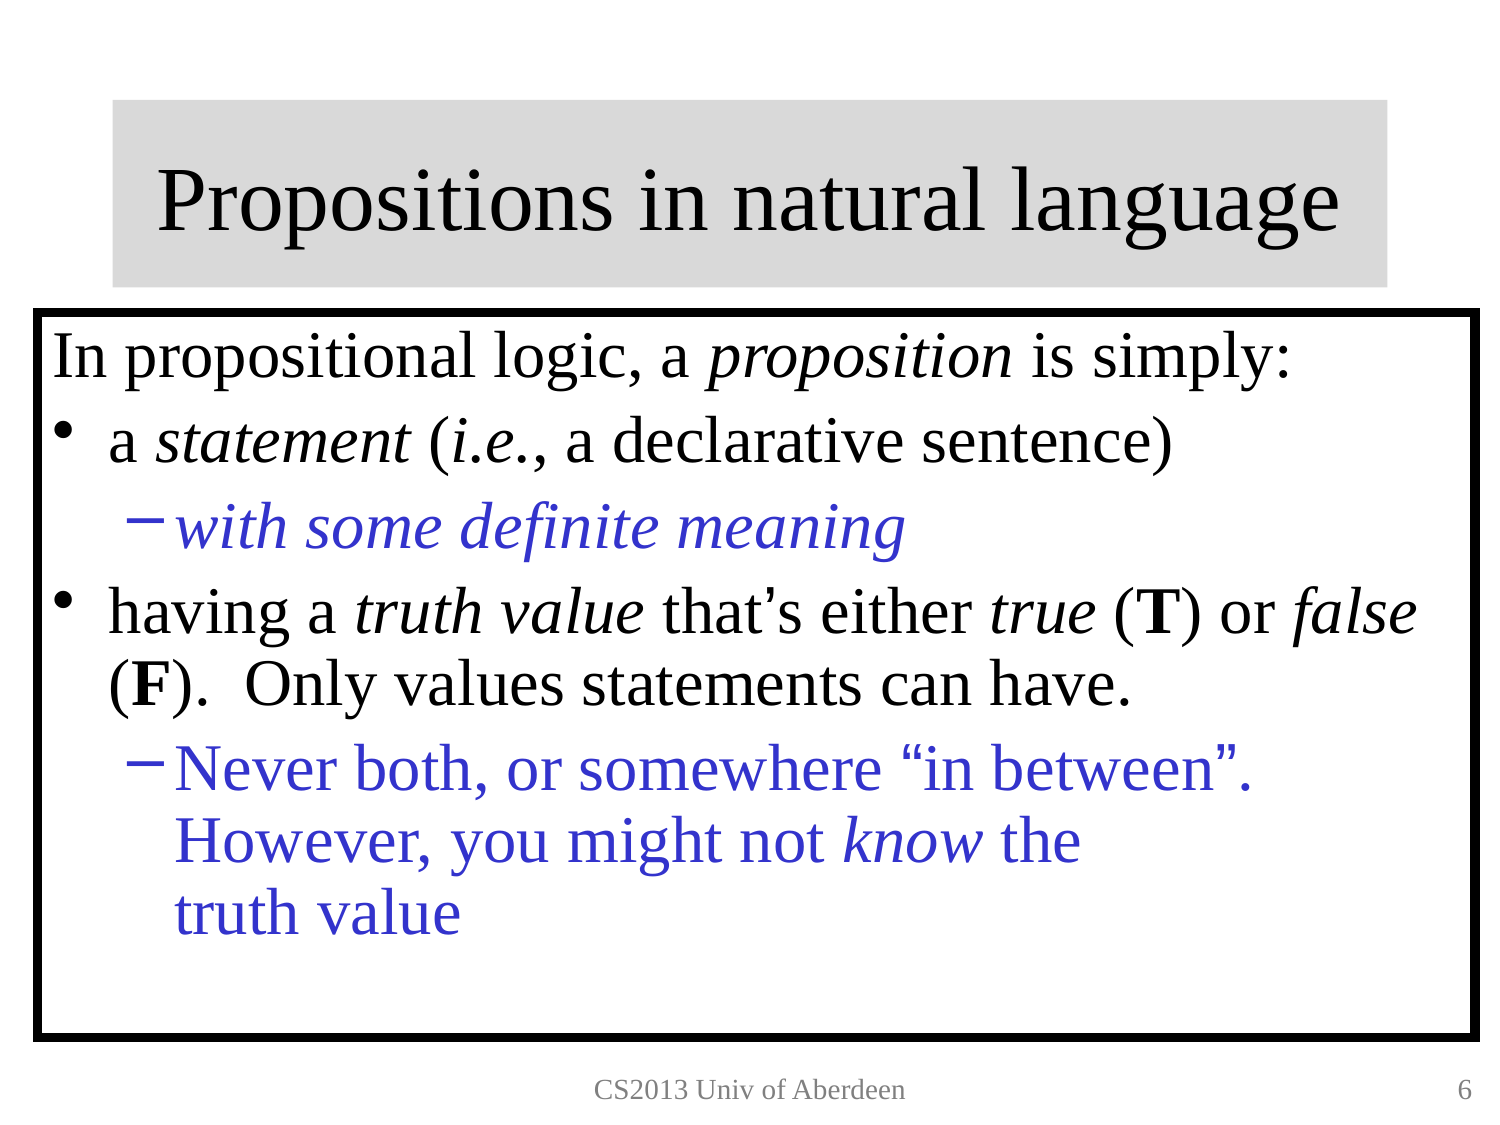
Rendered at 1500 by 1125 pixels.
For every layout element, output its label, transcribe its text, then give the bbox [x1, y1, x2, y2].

slide_number 5 [1175, 1062, 1488, 1113]
footer CS2013 Univ of Aberdeen [512, 1062, 988, 1113]
list In propositional logic, a proposition is simply: a statement (i.e., a declarative sentence) with some definite meaning having a truth value that’s either true (T) or false (F). Only values statements can have. Never both, or somewhere “in between”. However, you might not know the truth value [33, 308, 1480, 1042]
title Propositions in natural language [108, 95, 1392, 292]
